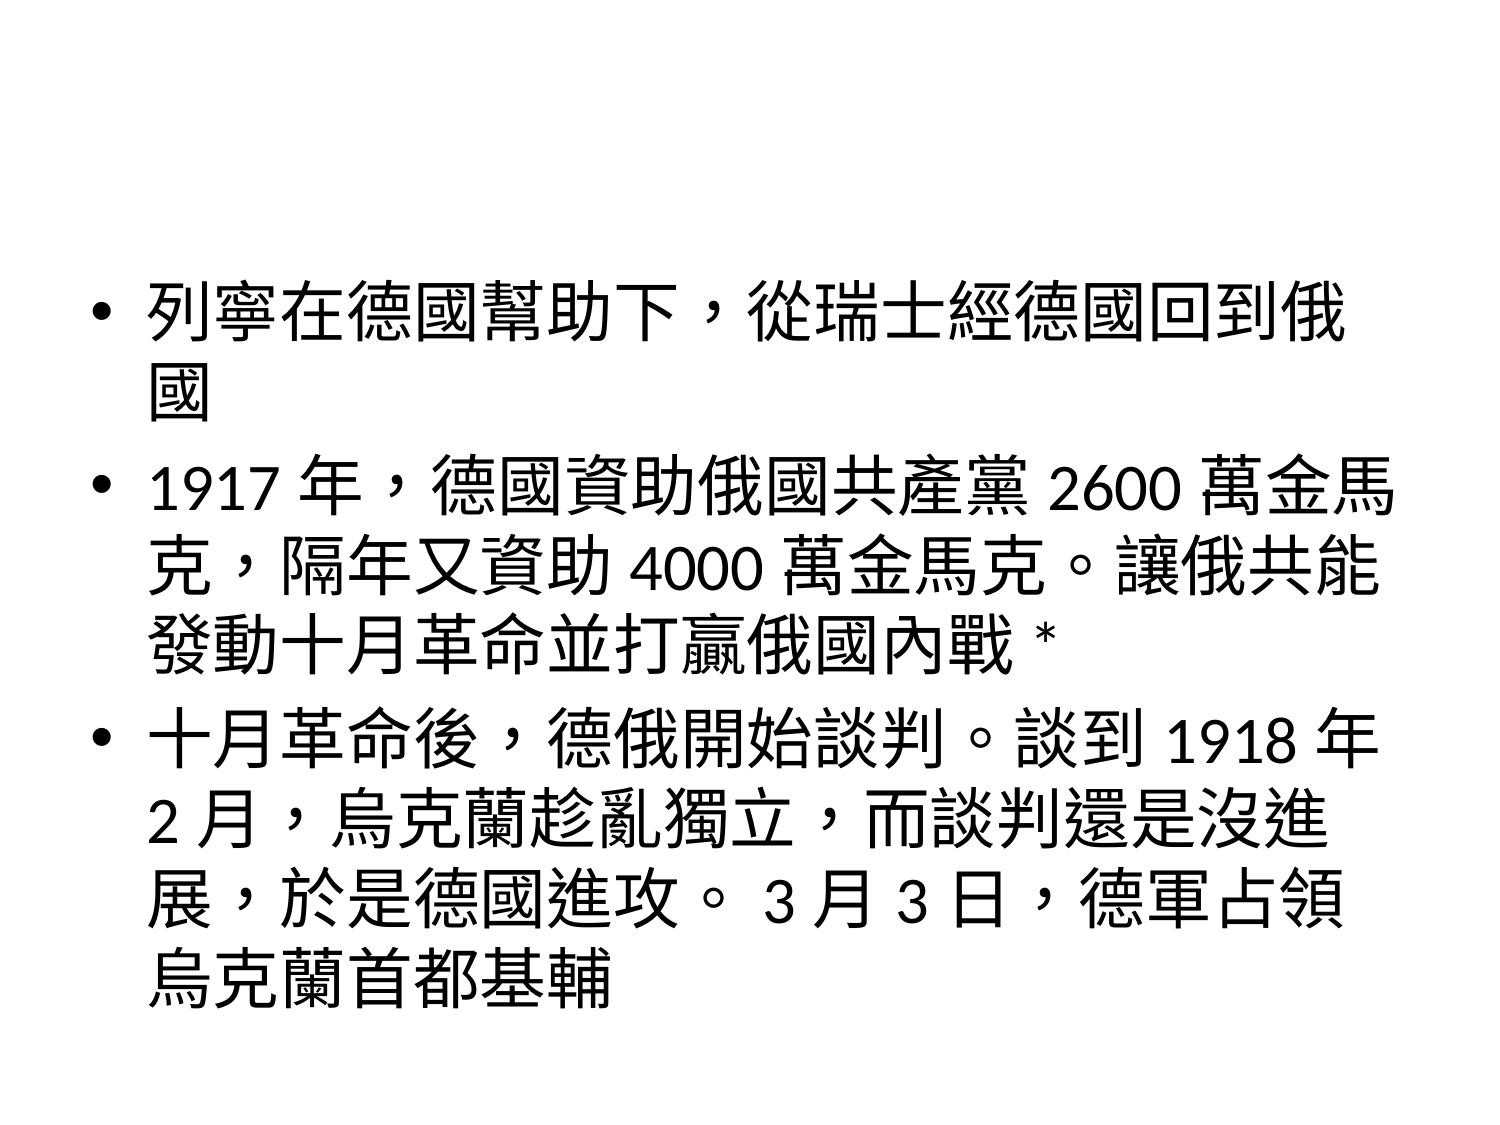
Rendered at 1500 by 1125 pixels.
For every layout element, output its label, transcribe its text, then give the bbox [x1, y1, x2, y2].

list 列寧在德國幫助下，從瑞士經德國回到俄國 1917年，德國資助俄國共產黨2600萬金馬克，隔年又資助4000萬金馬克。讓俄共能發動十月革命並打贏俄國內戰* 十月革命後，德俄開始談判。談到1918年2月，烏克蘭趁亂獨立，而談判還是沒進展，於是德國進攻。3月3日，德軍占領烏克蘭首都基輔 [74, 262, 1426, 1125]
